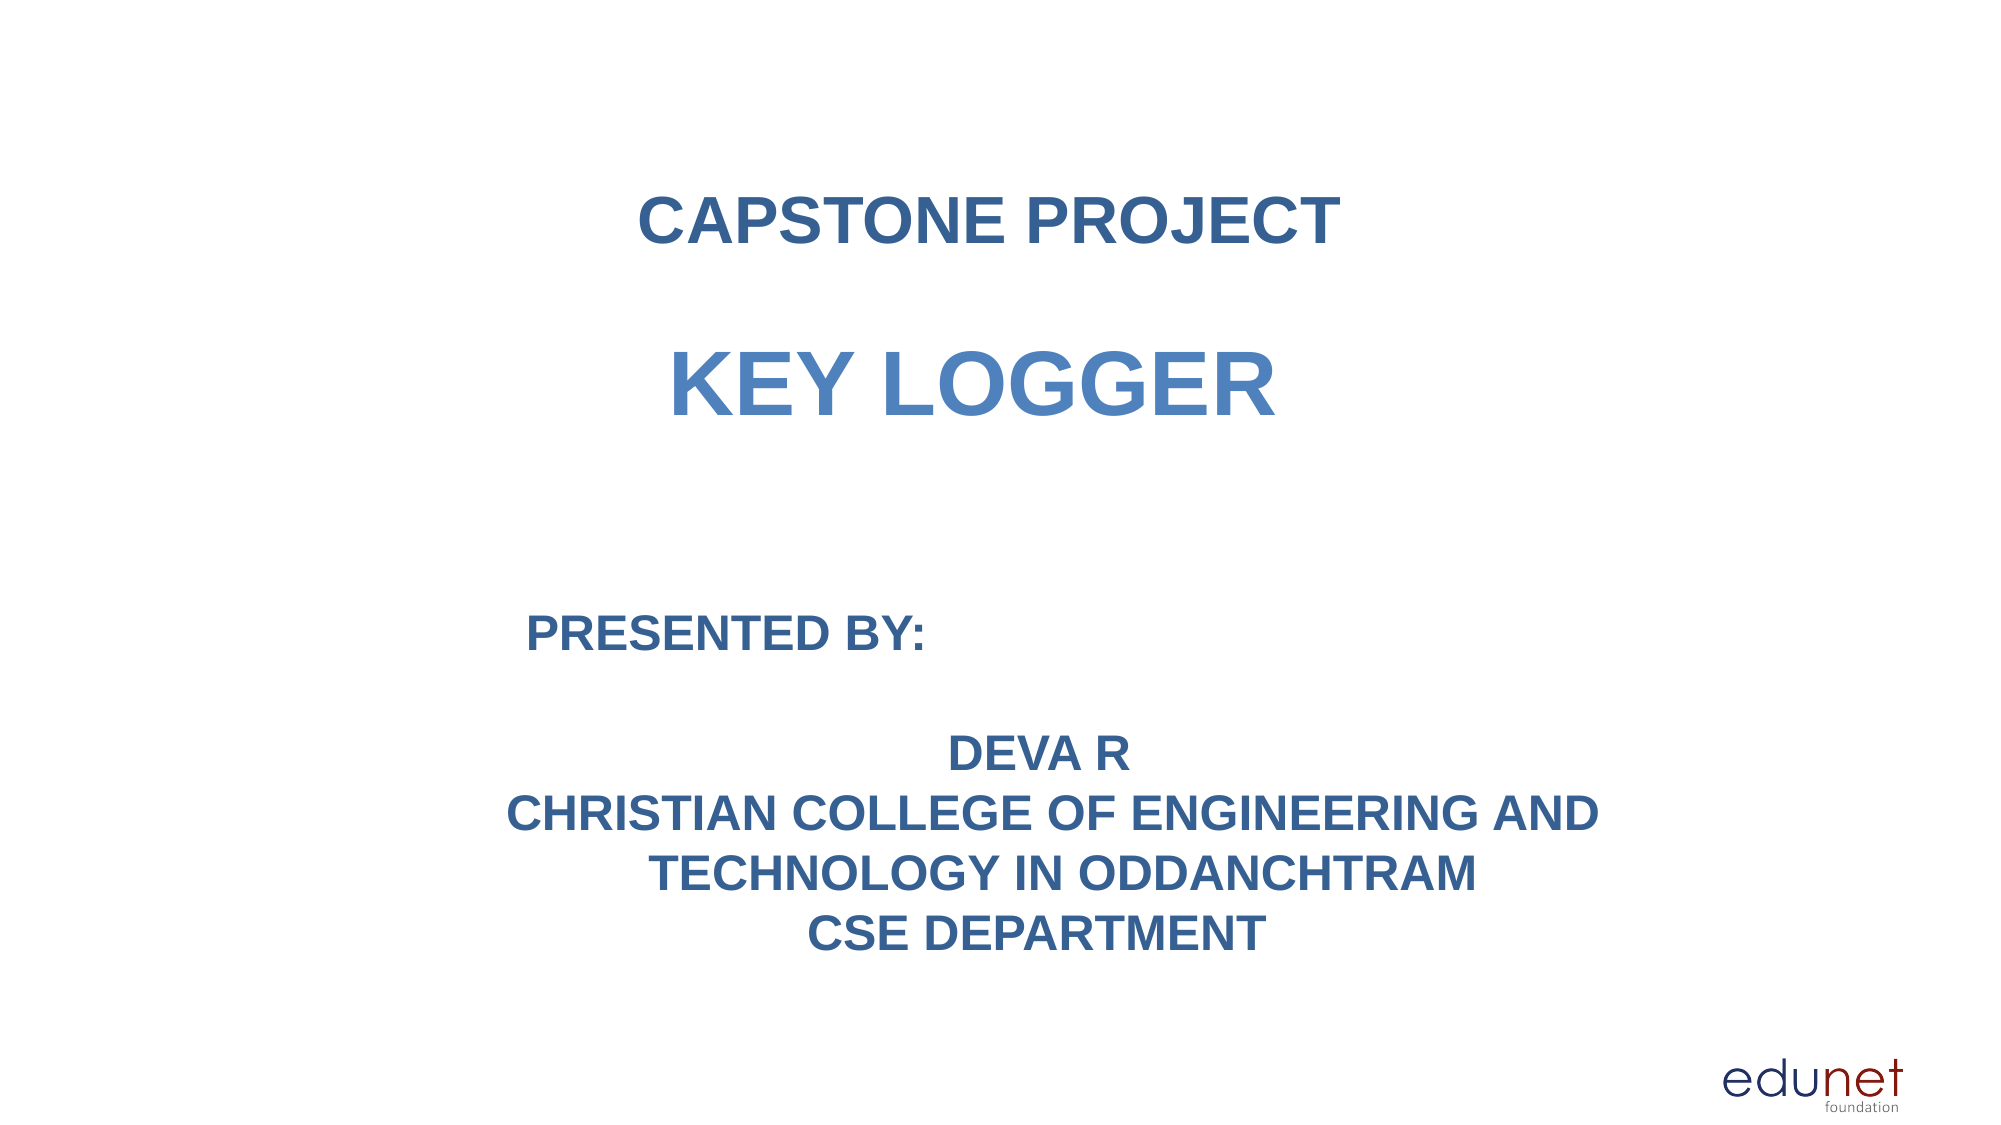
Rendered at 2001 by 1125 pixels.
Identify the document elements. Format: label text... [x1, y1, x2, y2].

text_box CAPSTONE PROJECT [0, 169, 2000, 265]
picture [1719, 1056, 1905, 1116]
title KEY LOGGER [222, 298, 1723, 460]
text_box PRESENTED BY: DEVA R CHRISTIAN COLLEGE OF ENGINEERING AND TECHNOLOGY IN ODDANCHTRAM CSE DEPARTMENT [370, 592, 1680, 968]
